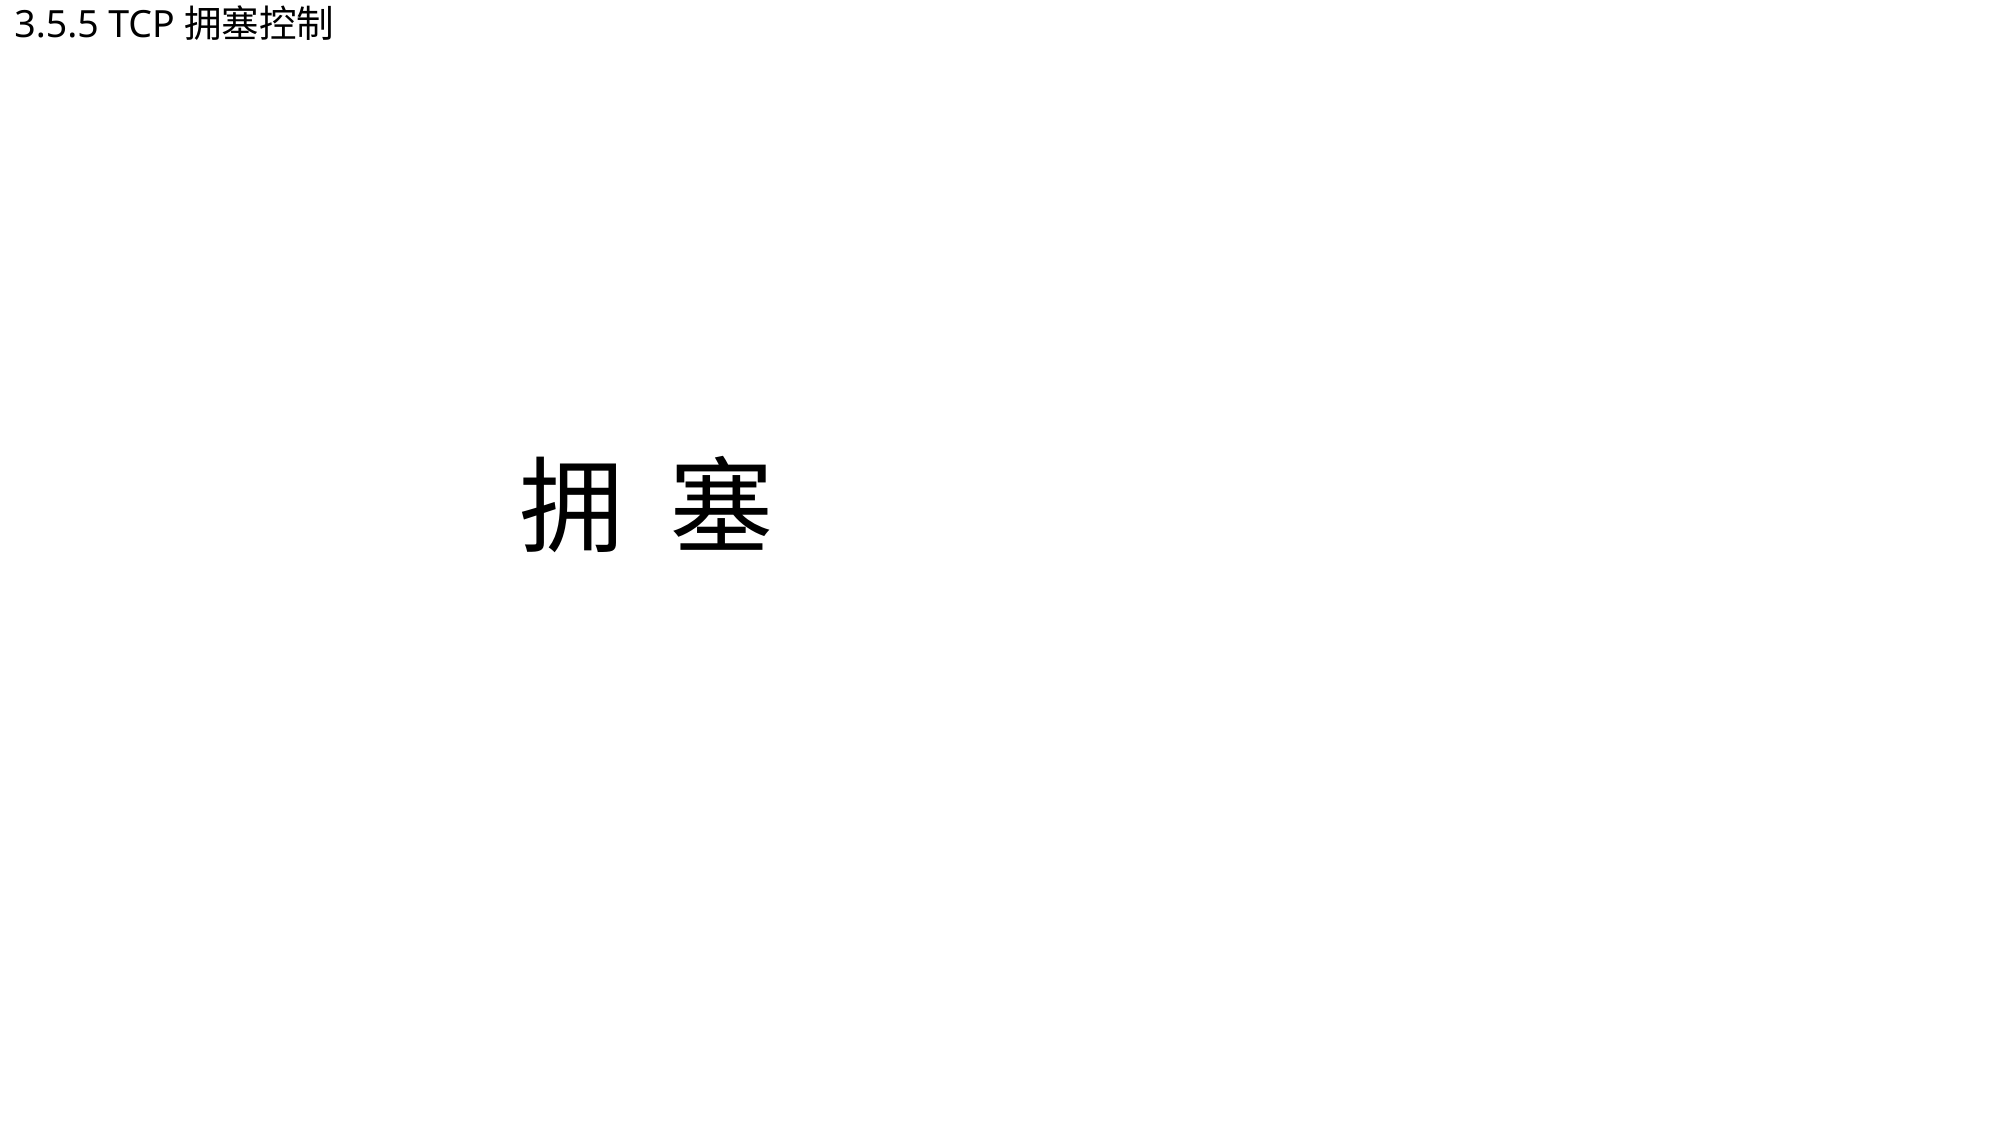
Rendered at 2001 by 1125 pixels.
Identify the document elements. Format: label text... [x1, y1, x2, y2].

text_box 3.5.5 TCP拥塞控制 [0, 0, 349, 53]
text_box 拥 塞 [504, 432, 1002, 573]
